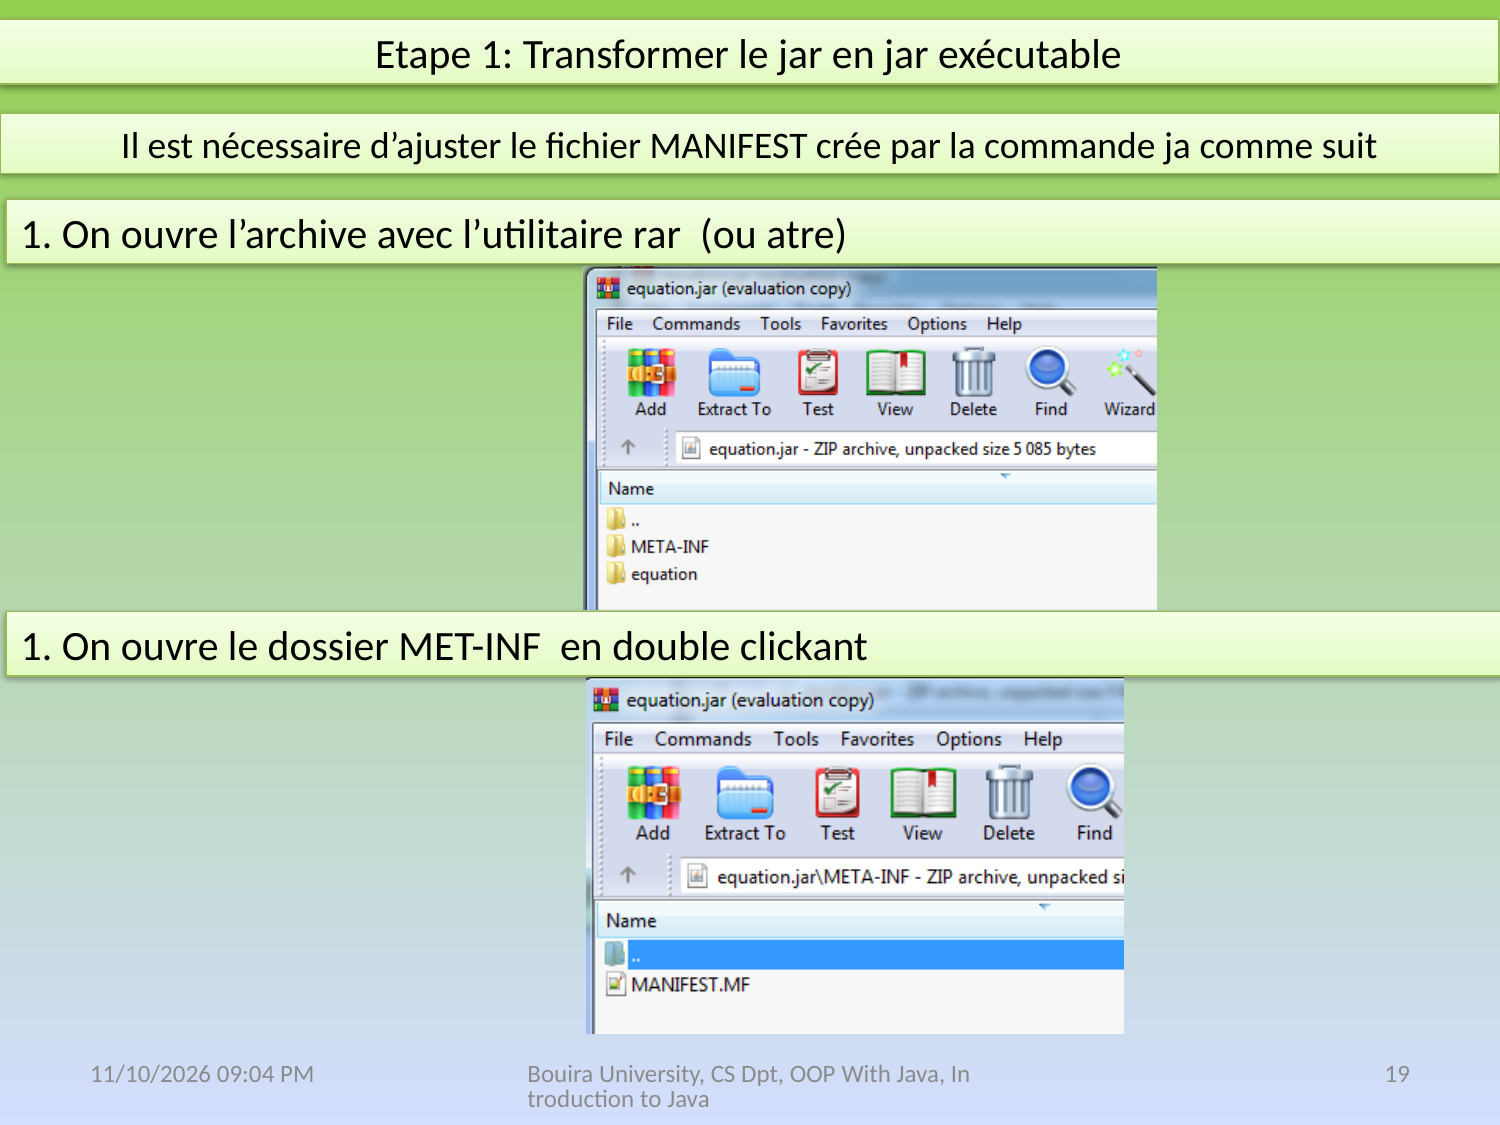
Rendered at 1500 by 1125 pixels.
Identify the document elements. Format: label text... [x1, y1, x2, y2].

text_box Il est nécessaire d’ajuster le fichier MANIFEST crée par la commande ja comme suit [0, 113, 1500, 174]
text_box 1. On ouvre l’archive avec l’utilitaire rar (ou atre) [5, 198, 1500, 264]
footer Bouira University, CS Dpt, OOP With Java, Introduction to Java [512, 1042, 988, 1103]
picture [582, 266, 1157, 610]
picture [586, 676, 1125, 1034]
text_box Etape 1: Transformer le jar en jar exécutable [0, 18, 1499, 85]
text_box 1. On ouvre le dossier MET-INF en double clickant [5, 611, 1500, 677]
slide_number 25 نيسان، 21 [75, 1042, 425, 1103]
slide_number 19 [1074, 1042, 1425, 1103]
